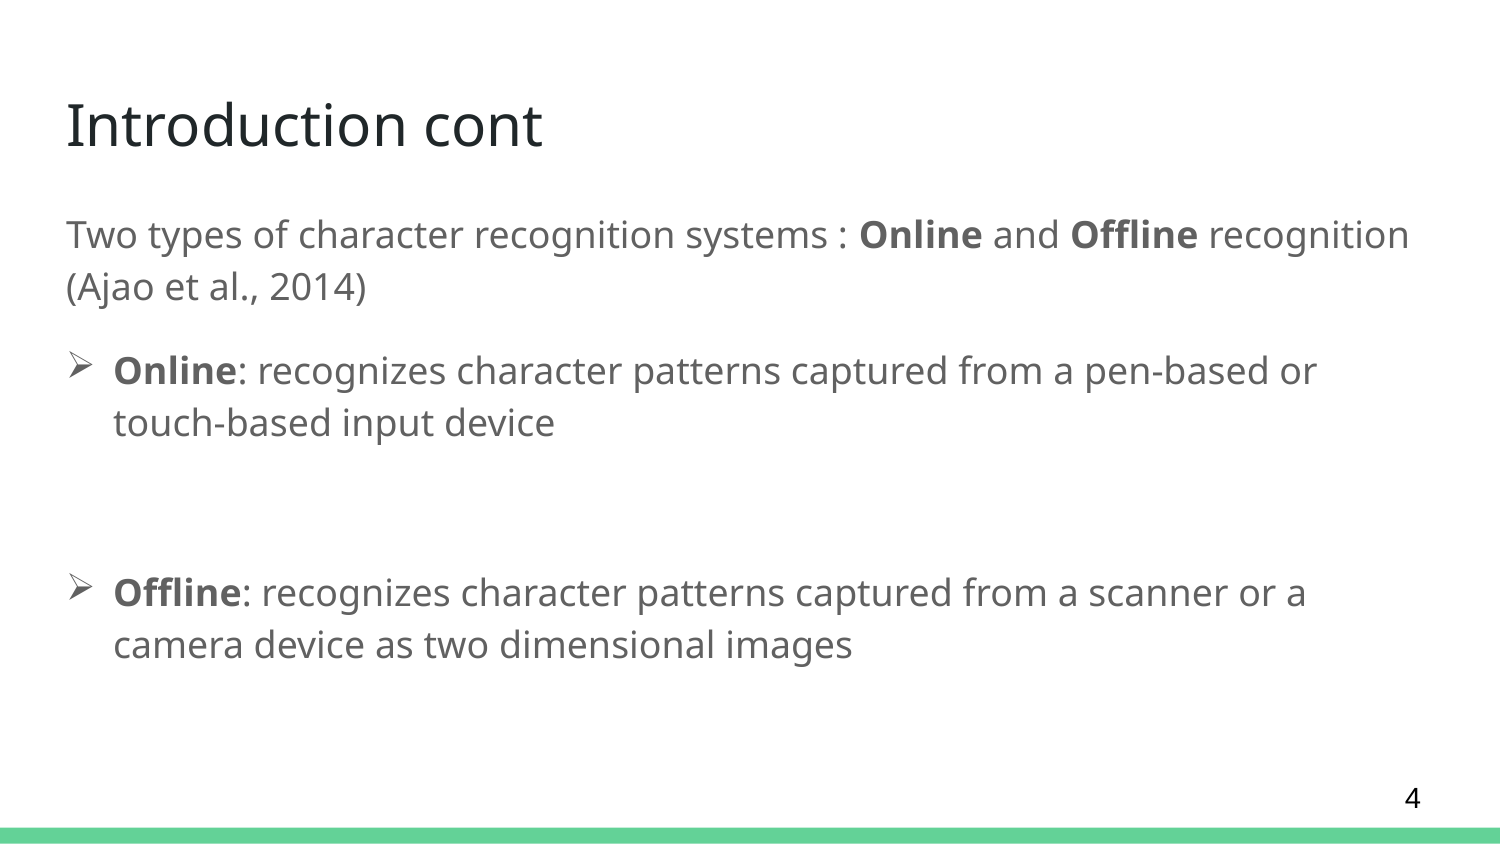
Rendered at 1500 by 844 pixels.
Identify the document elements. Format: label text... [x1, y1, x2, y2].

title Introduction cont [51, 72, 1449, 167]
slide_number 4 [1389, 764, 1480, 830]
list Two types of character recognition systems : Online and Offline recognition (Ajao et al., 2014) Online: recognizes character patterns captured from a pen-based or touch-based input device Offline: recognizes character patterns captured from a scanner or a camera device as two dimensional images [51, 189, 1449, 750]
